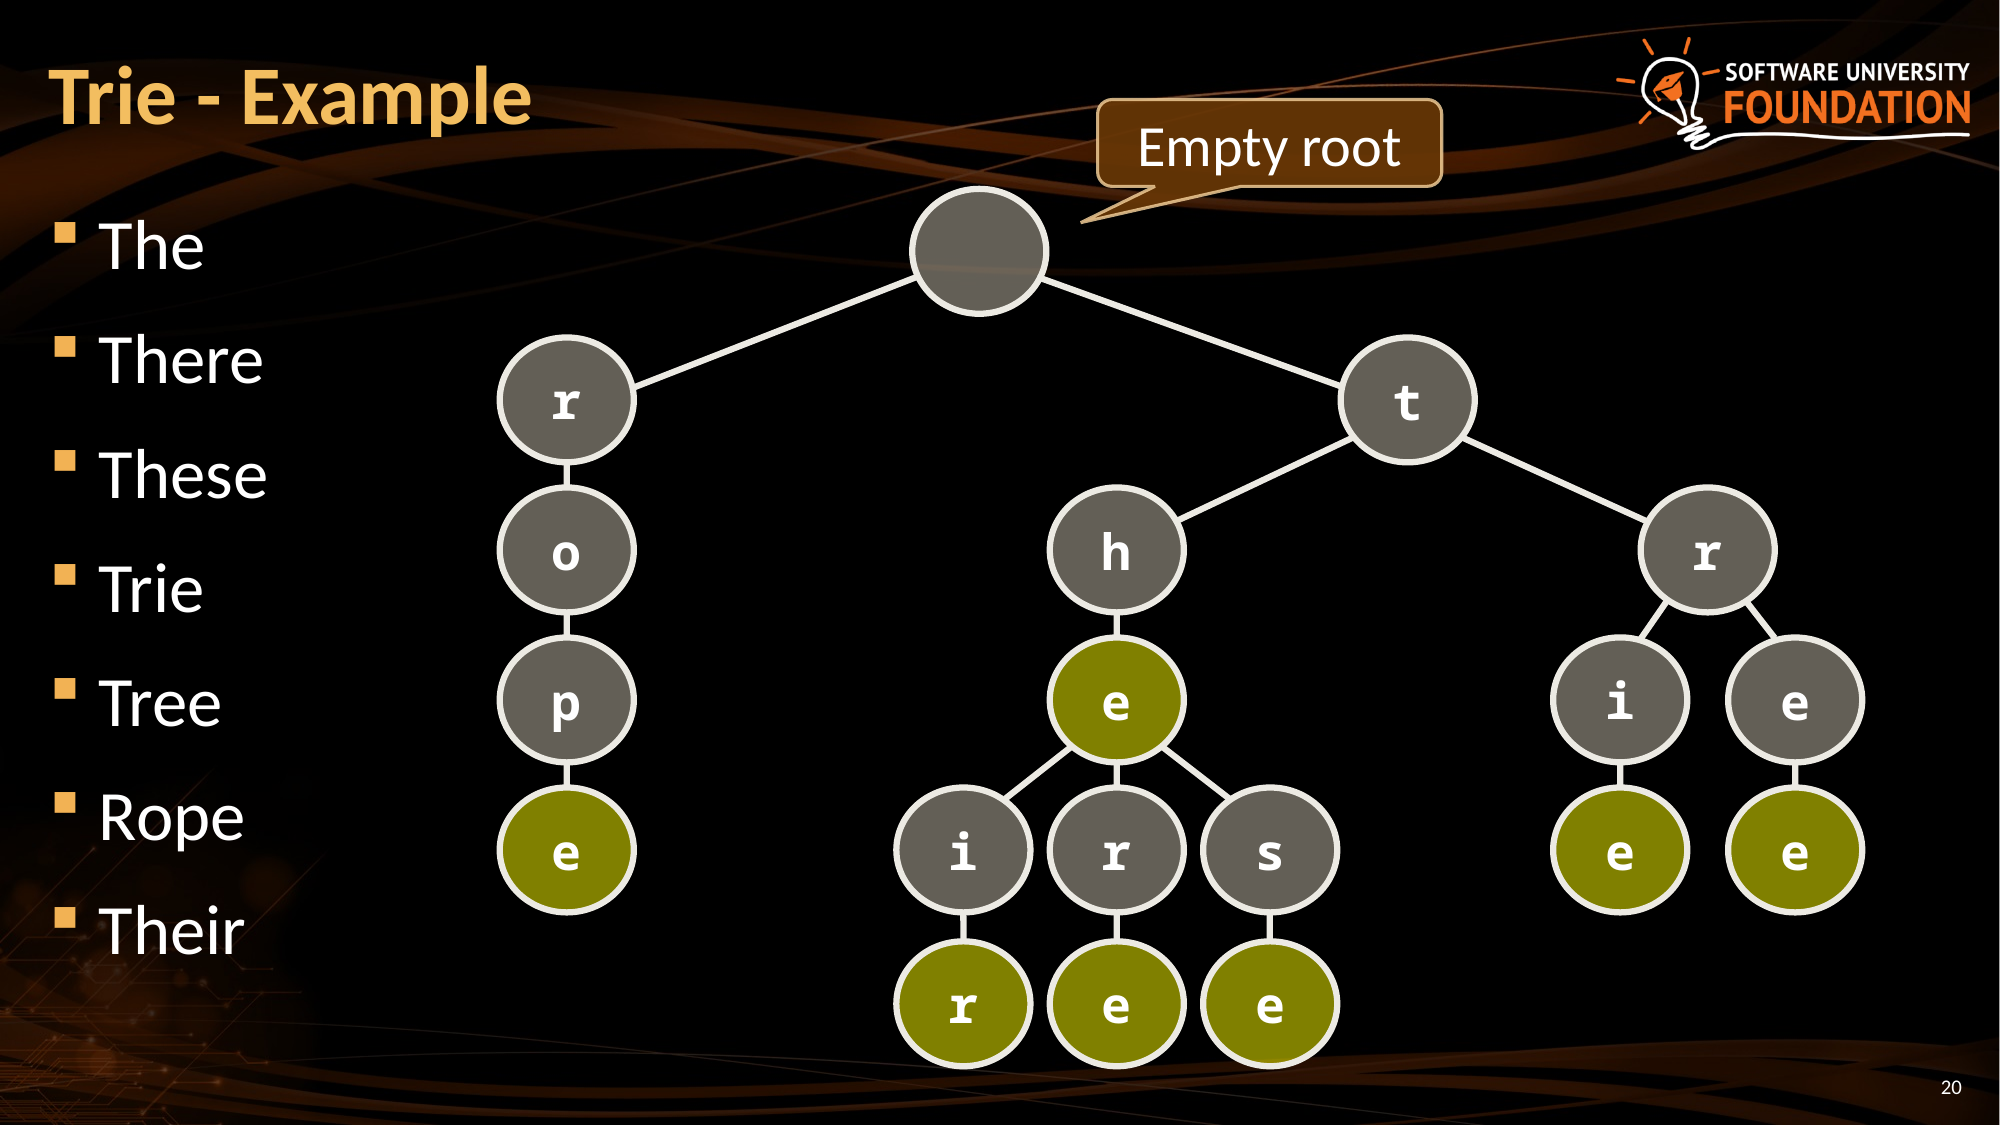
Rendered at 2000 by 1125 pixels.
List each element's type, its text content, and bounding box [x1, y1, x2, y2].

list The There These Trie Tree Rope Their [31, 188, 1968, 1103]
text_box p [499, 637, 634, 763]
picture [0, 0, 2000, 1125]
text_box s [1203, 787, 1338, 913]
text_box h [1049, 487, 1184, 613]
text_box i [896, 787, 1031, 913]
text_box t [1340, 337, 1475, 463]
text_box i [1553, 637, 1688, 763]
text_box o [499, 487, 634, 613]
title Trie - Example [30, 6, 1602, 189]
text_box r [1640, 487, 1775, 613]
text_box e [1728, 637, 1863, 763]
text_box [912, 188, 1047, 314]
text_box e [499, 787, 634, 913]
text_box e [1553, 787, 1688, 913]
text_box r [896, 941, 1031, 1067]
text_box r [499, 337, 634, 463]
text_box e [1049, 941, 1184, 1067]
text_box e [1203, 941, 1338, 1067]
text_box e [1728, 787, 1863, 913]
text_box e [1049, 637, 1184, 763]
text_box r [1049, 787, 1184, 913]
text_box Empty root [1080, 98, 1443, 224]
